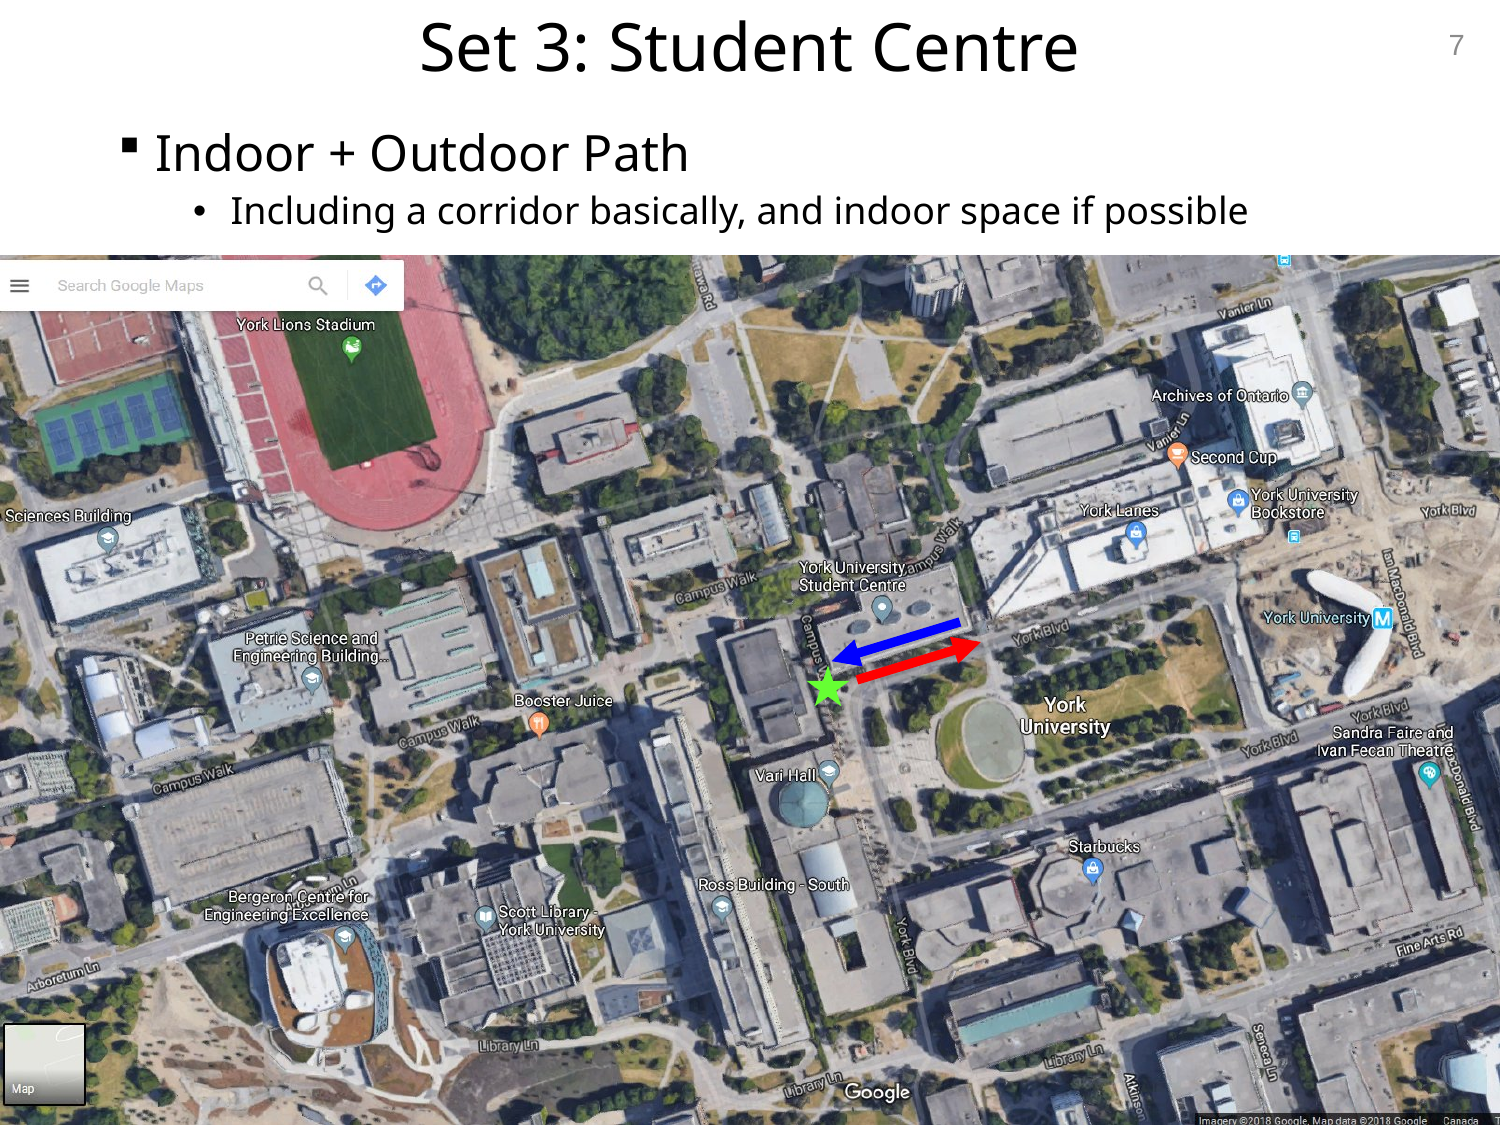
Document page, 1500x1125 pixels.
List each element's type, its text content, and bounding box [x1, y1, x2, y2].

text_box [831, 621, 960, 662]
slide_number 7 [1142, 14, 1480, 75]
picture [0, 255, 1500, 1125]
list Indoor + Outdoor Path Including a corridor basically, and indoor space if possible [103, 120, 1397, 255]
title Set 3: Student Centre [0, 0, 1500, 101]
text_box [856, 641, 981, 680]
